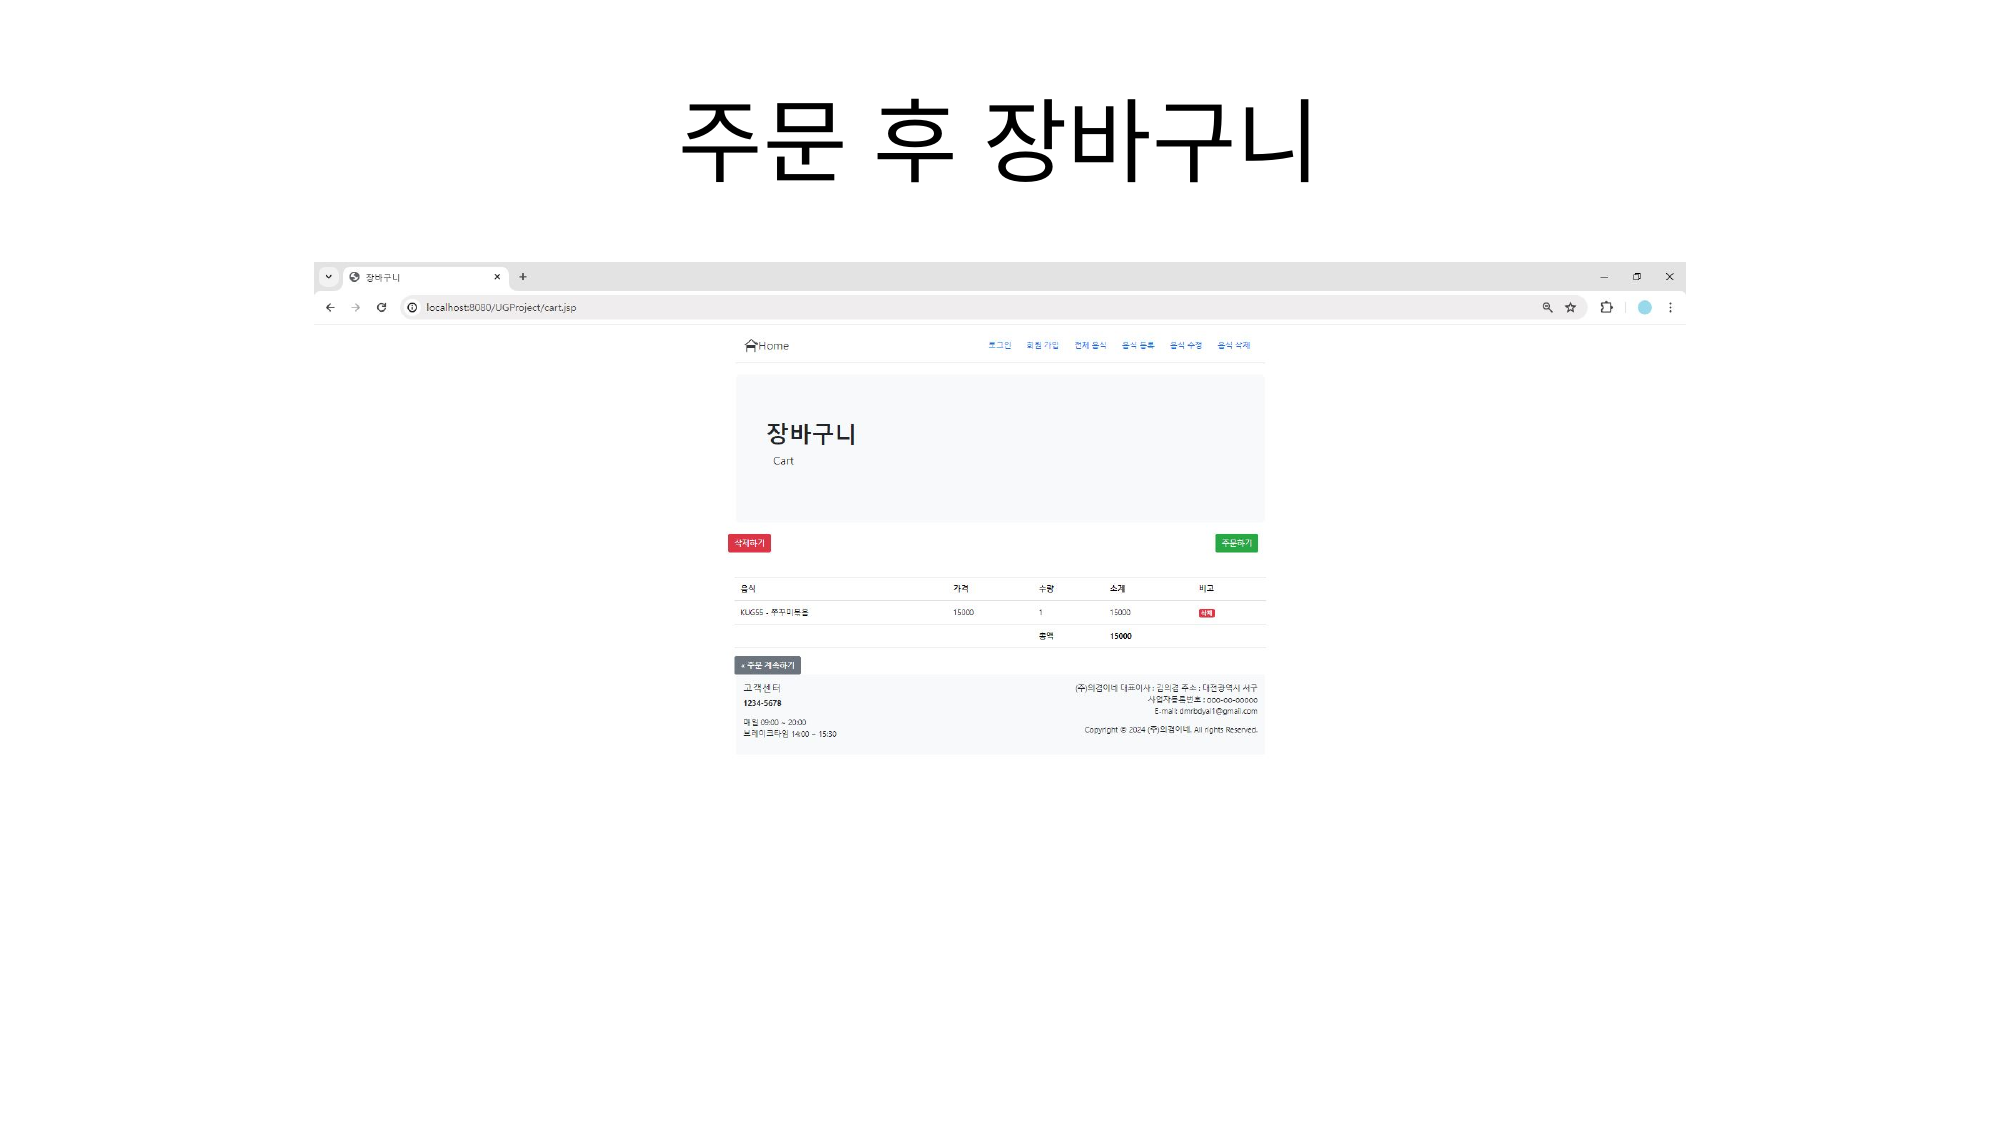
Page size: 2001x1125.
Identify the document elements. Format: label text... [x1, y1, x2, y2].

title 주문 후 장바구니 [99, 45, 1900, 233]
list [314, 261, 1686, 1006]
